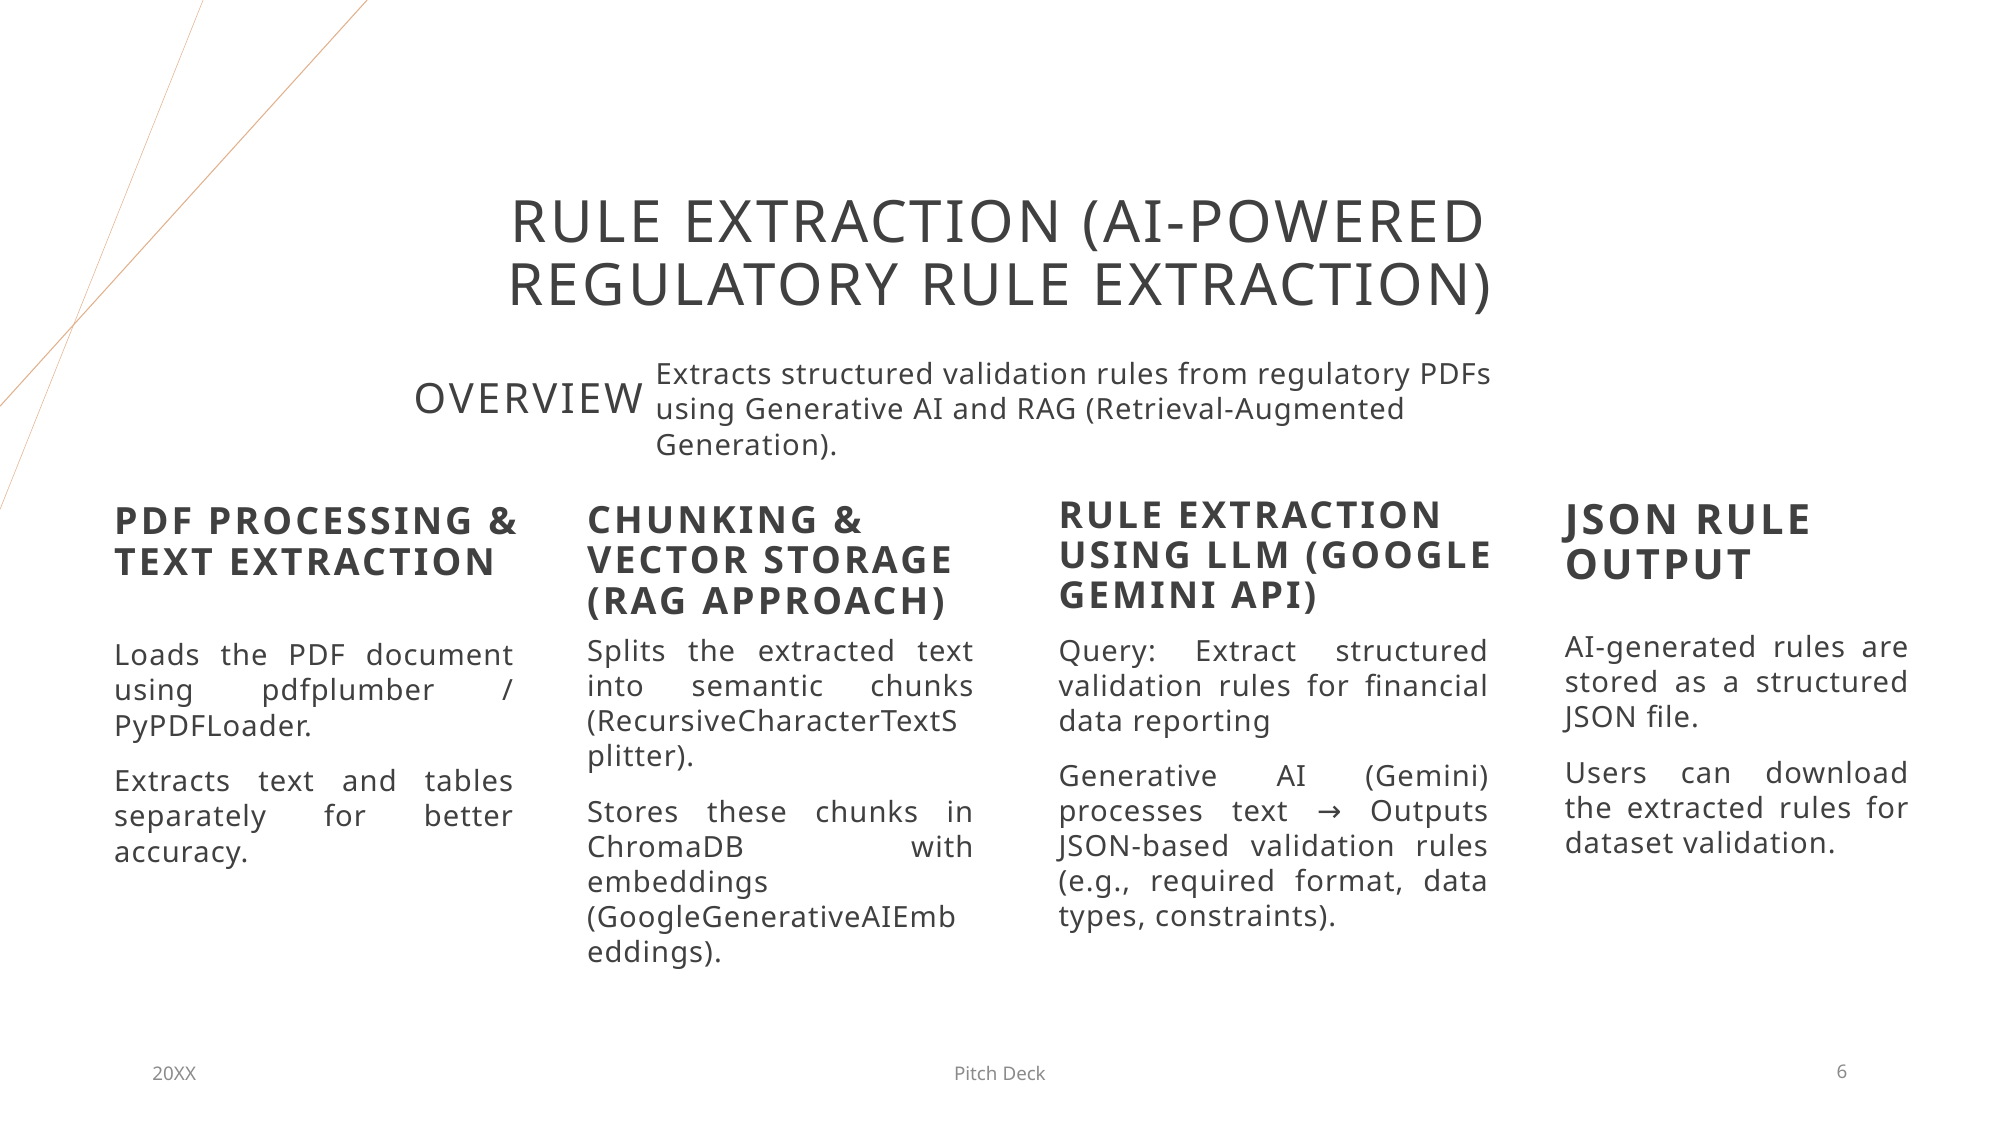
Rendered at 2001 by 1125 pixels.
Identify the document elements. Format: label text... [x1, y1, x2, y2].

footer Pitch Deck [662, 1042, 1338, 1103]
slide_number 20XX [137, 1042, 588, 1103]
text_box AI-generated rules are stored as a structured JSON file. Users can download the extracted rules for dataset validation. [1549, 621, 1925, 949]
title Rule Extraction (AI-Powered Regulatory Rule Extraction) [309, 146, 1691, 364]
list Loads the PDF document using pdfplumber / PyPDFLoader. Extracts text and tables separately for better accuracy. [99, 629, 530, 957]
list PDF Processing & Text Extraction [99, 455, 573, 591]
text_box OVERVIEW [398, 294, 1043, 430]
text_box Extracts structured validation rules from regulatory PDFs using Generative AI and RAG (Retrieval-Augmented Generation). [640, 348, 1527, 676]
list Splits the extracted text into semantic chunks (RecursiveCharacterTextSplitter). Stores these chunks in ChromaDB with embeddings (GoogleGenerativeAIEmbeddings). [572, 624, 990, 953]
list Chunking & Vector Storage (RAG Approach) [572, 494, 640, 624]
text_box JSON Rule Output [1549, 461, 1980, 597]
slide_number 6 [1412, 1042, 1863, 1103]
list Query: Extract structured validation rules for financial data reporting Generative AI (Gemini) processes text → Outputs JSON-based validation rules (e.g., required format, data types, constraints). [1043, 676, 1505, 953]
